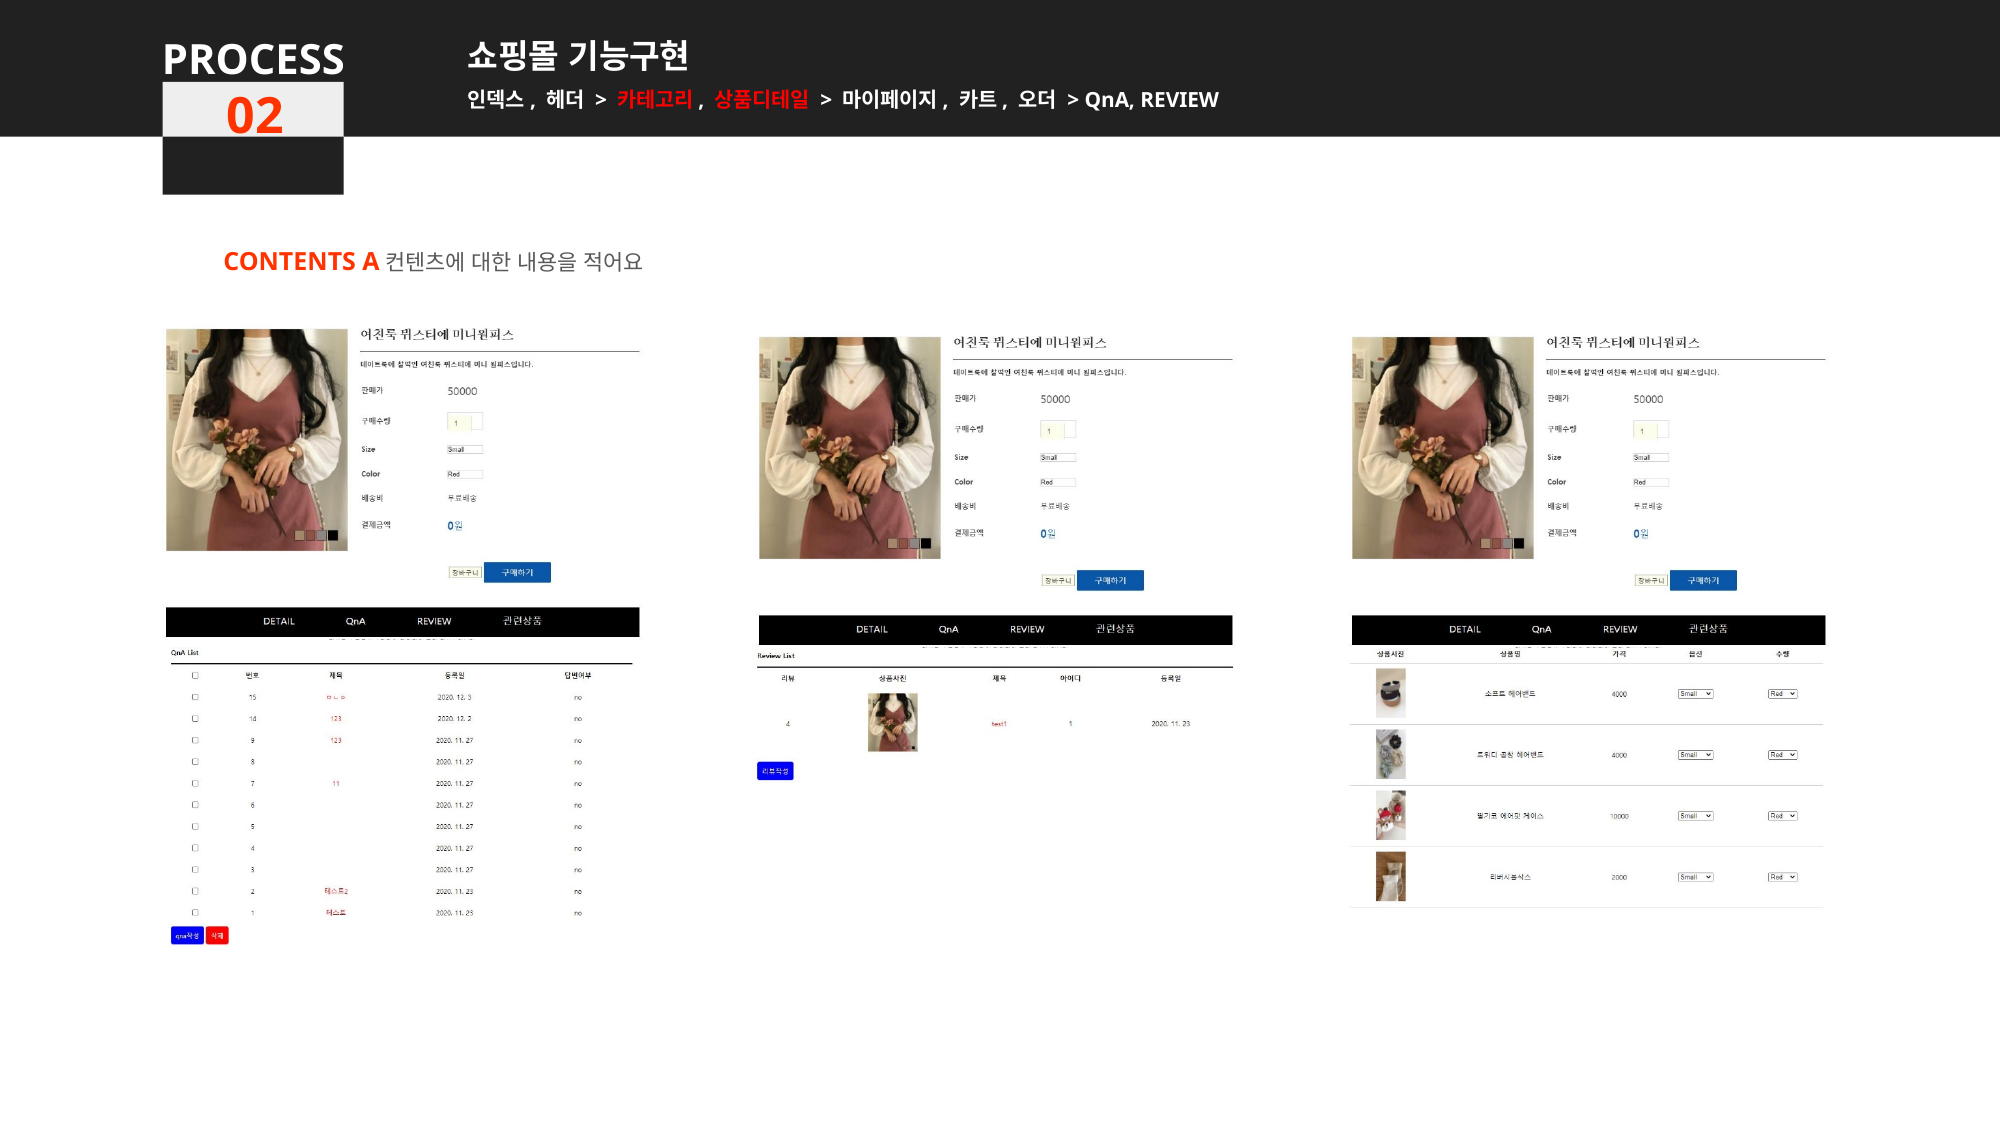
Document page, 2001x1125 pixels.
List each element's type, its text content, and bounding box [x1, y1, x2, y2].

text_box CONTENTS A컨텐츠에 대한 내용을 적어요 [148, 223, 719, 283]
text_box 02 [211, 75, 299, 151]
picture [1336, 332, 1856, 910]
text_box [299, 81, 345, 136]
text_box [161, 81, 211, 136]
text_box [161, 136, 345, 196]
text_box PROCESS [147, 0, 360, 91]
picture [162, 324, 644, 640]
picture [163, 647, 644, 948]
picture [752, 332, 1240, 784]
text_box [0, 0, 161, 138]
text_box 쇼핑몰 기능구현 인덱스, 헤더 > 카테고리, 상품디테일 > 마이페이지, 카트, 오더 > QnA, REVIEW [453, 7, 1245, 120]
text_box [345, 0, 2000, 138]
